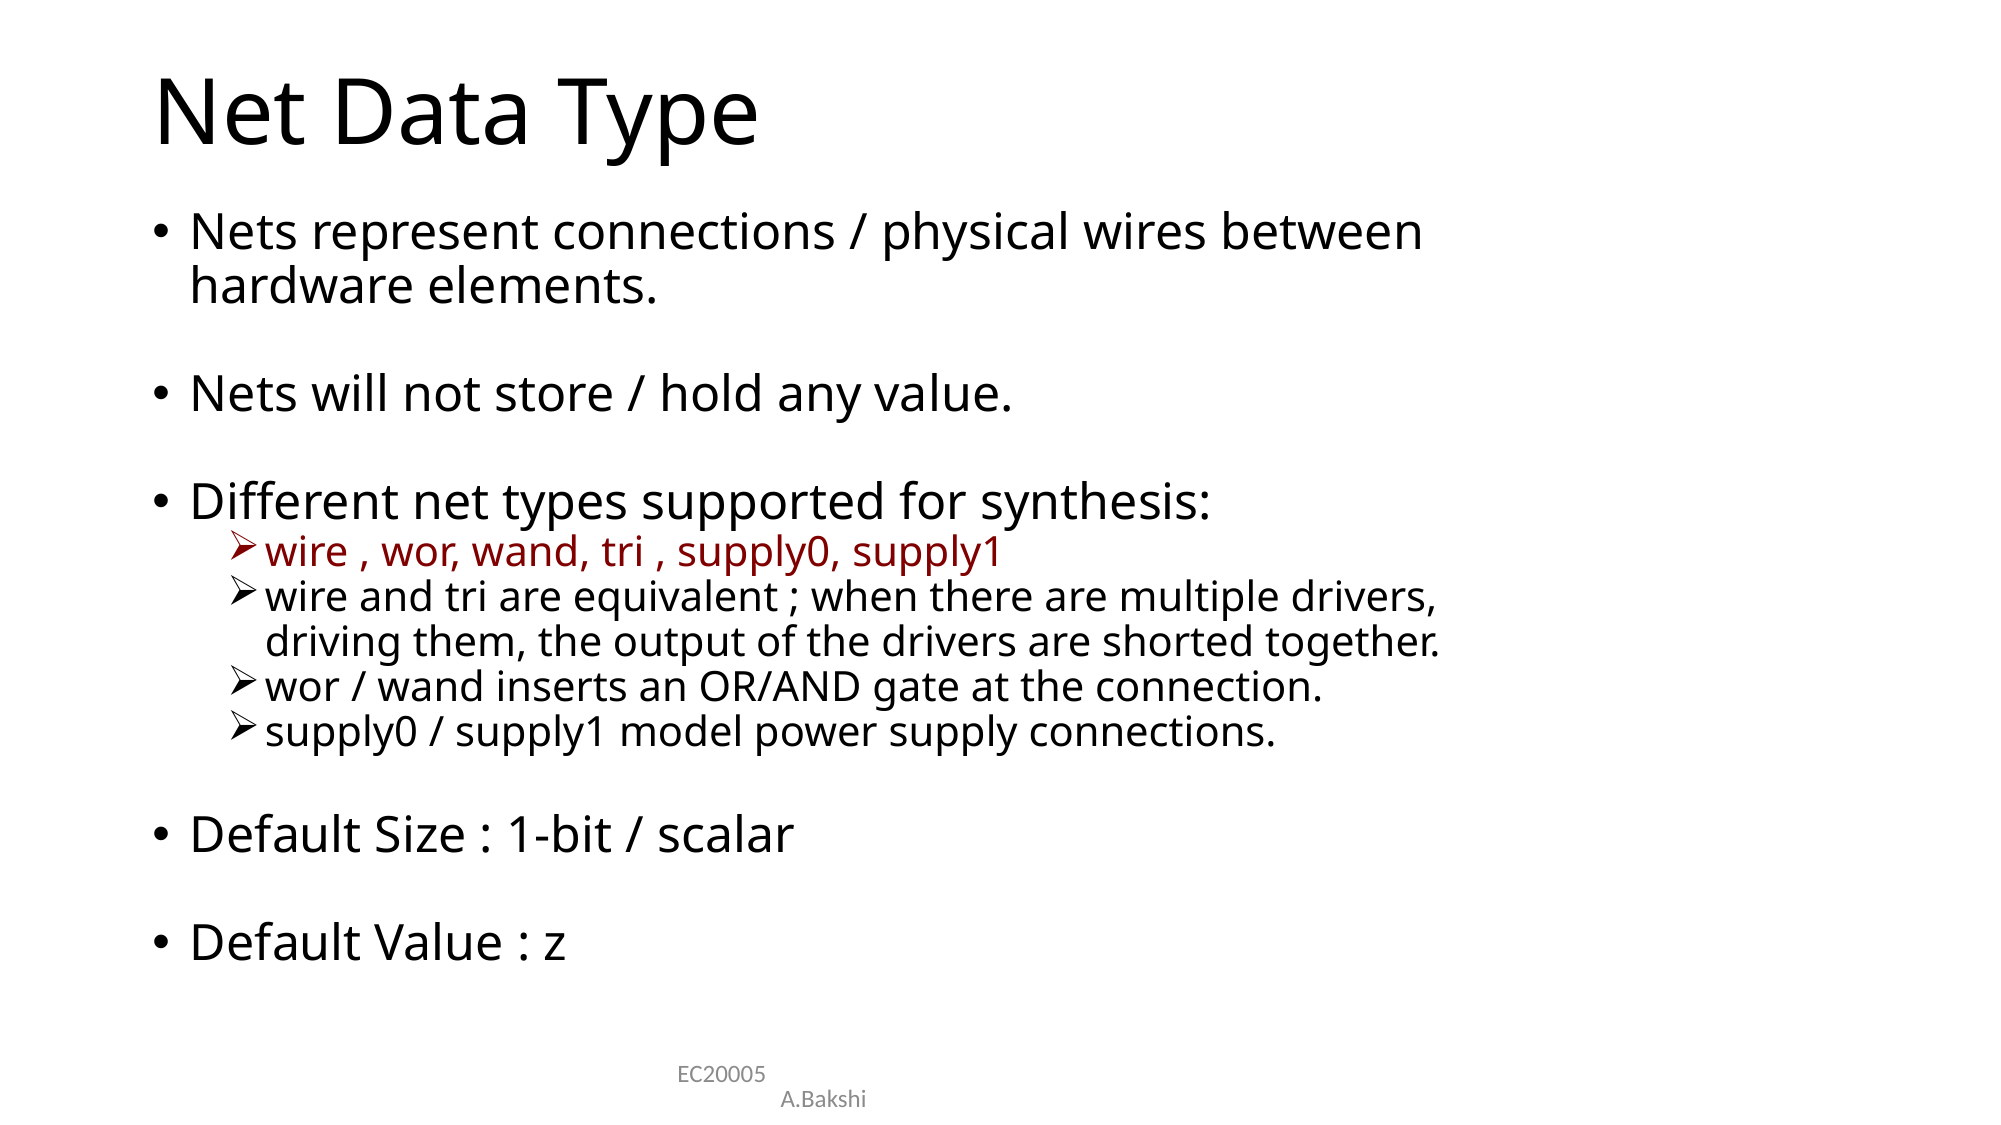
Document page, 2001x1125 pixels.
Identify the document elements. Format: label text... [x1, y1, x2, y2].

title Net Data Type [137, 45, 1863, 185]
footer EC20005 A.Bakshi [662, 1042, 1338, 1103]
text_box Nets represent connections / physical wires between hardware elements. Nets will not store / hold any value. Different net types supported for synthesis: wire , wor, wand, tri , supply0, supply1 wire and tri are equivalent ; when there are multiple drivers, driving them, the output of the drivers are shorted together. wor / wand inserts an OR/AND gate at the connection. supply0 / supply1 model power supply connections. Default Size : 1-bit / scalar Default Value : z [137, 199, 1550, 1049]
